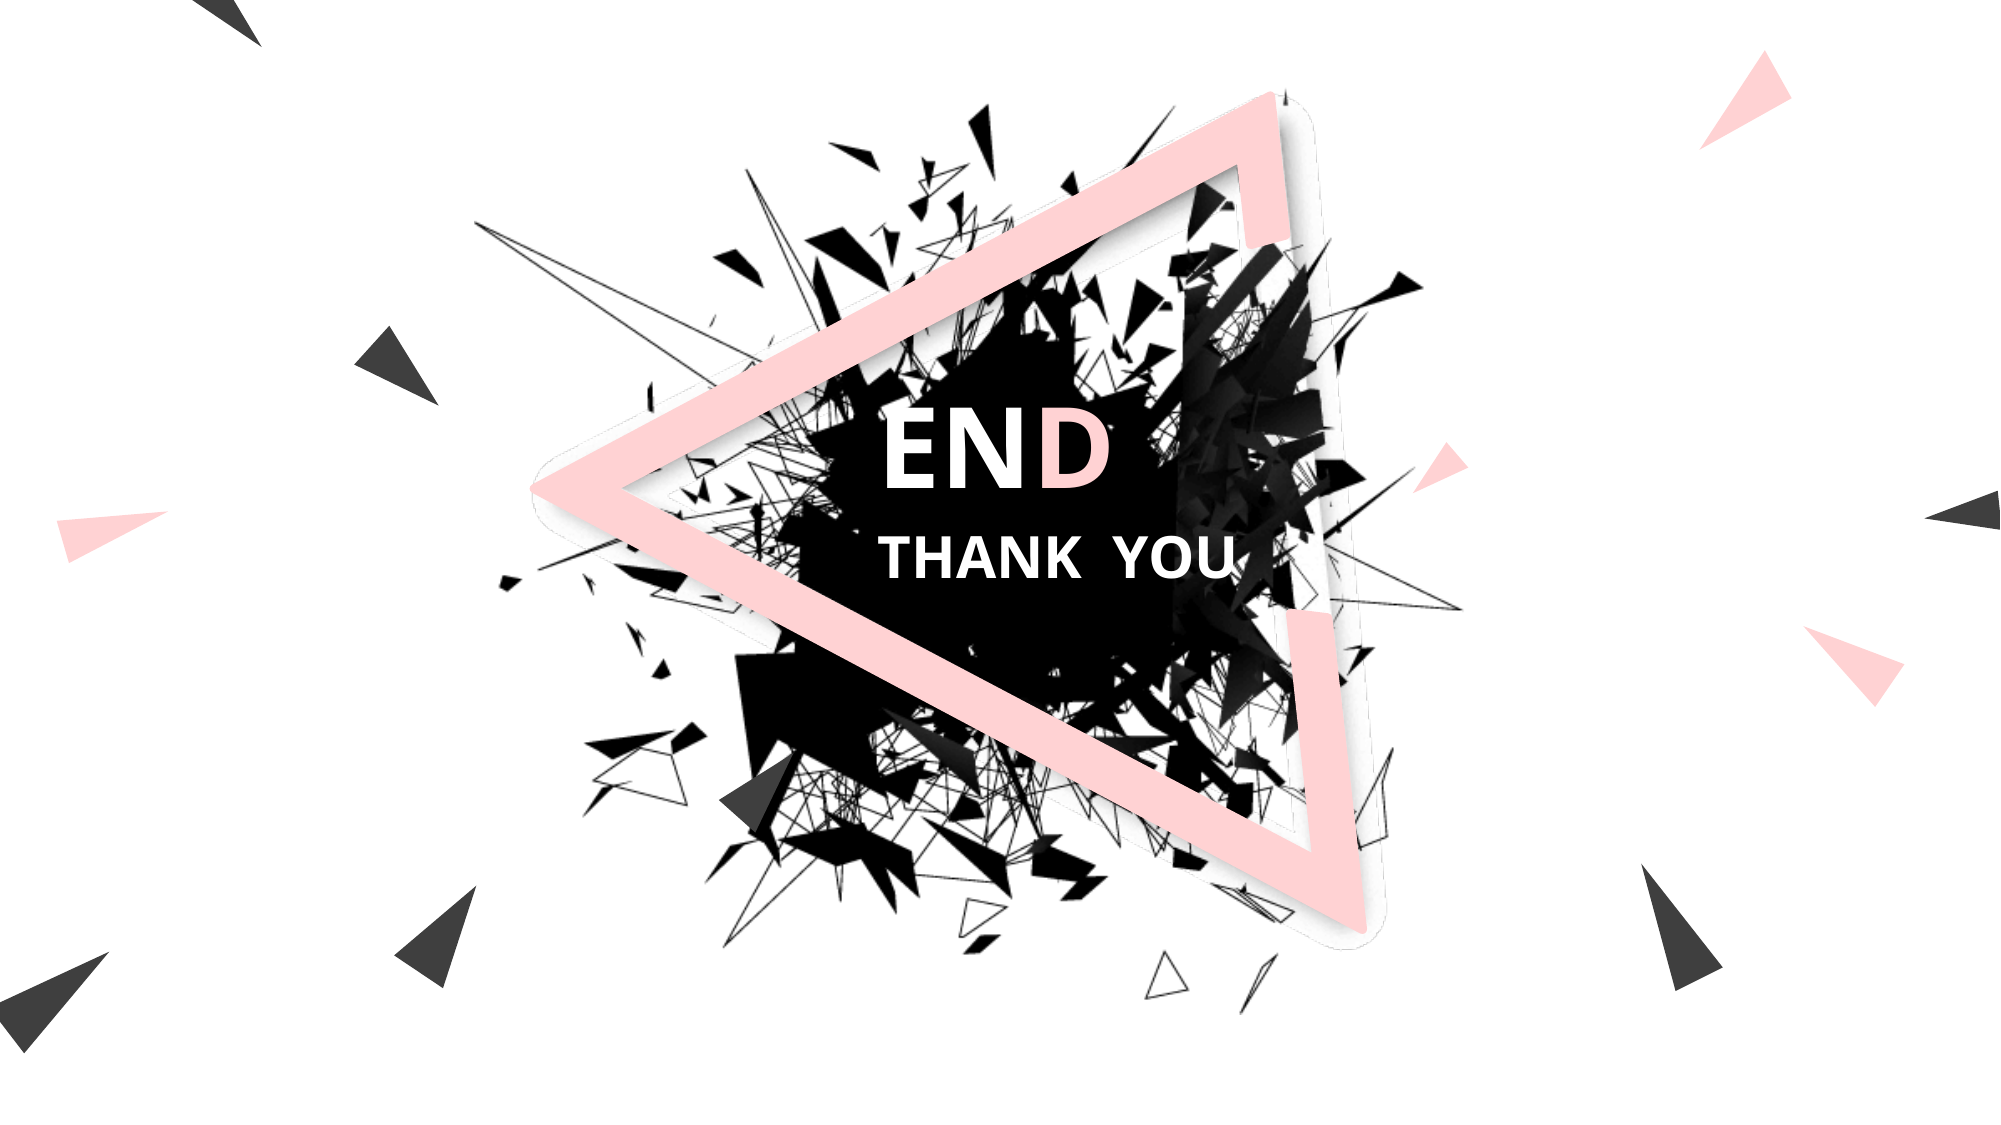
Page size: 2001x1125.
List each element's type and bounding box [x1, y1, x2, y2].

text_box [0, 949, 111, 1056]
text_box [1801, 624, 1907, 710]
text_box [392, 889, 469, 991]
text_box [54, 509, 171, 566]
text_box [1639, 861, 1725, 993]
text_box [1697, 48, 1794, 152]
text_box [1922, 488, 2000, 532]
text_box [352, 323, 441, 408]
picture [474, 0, 1526, 1016]
text_box [188, 0, 264, 49]
